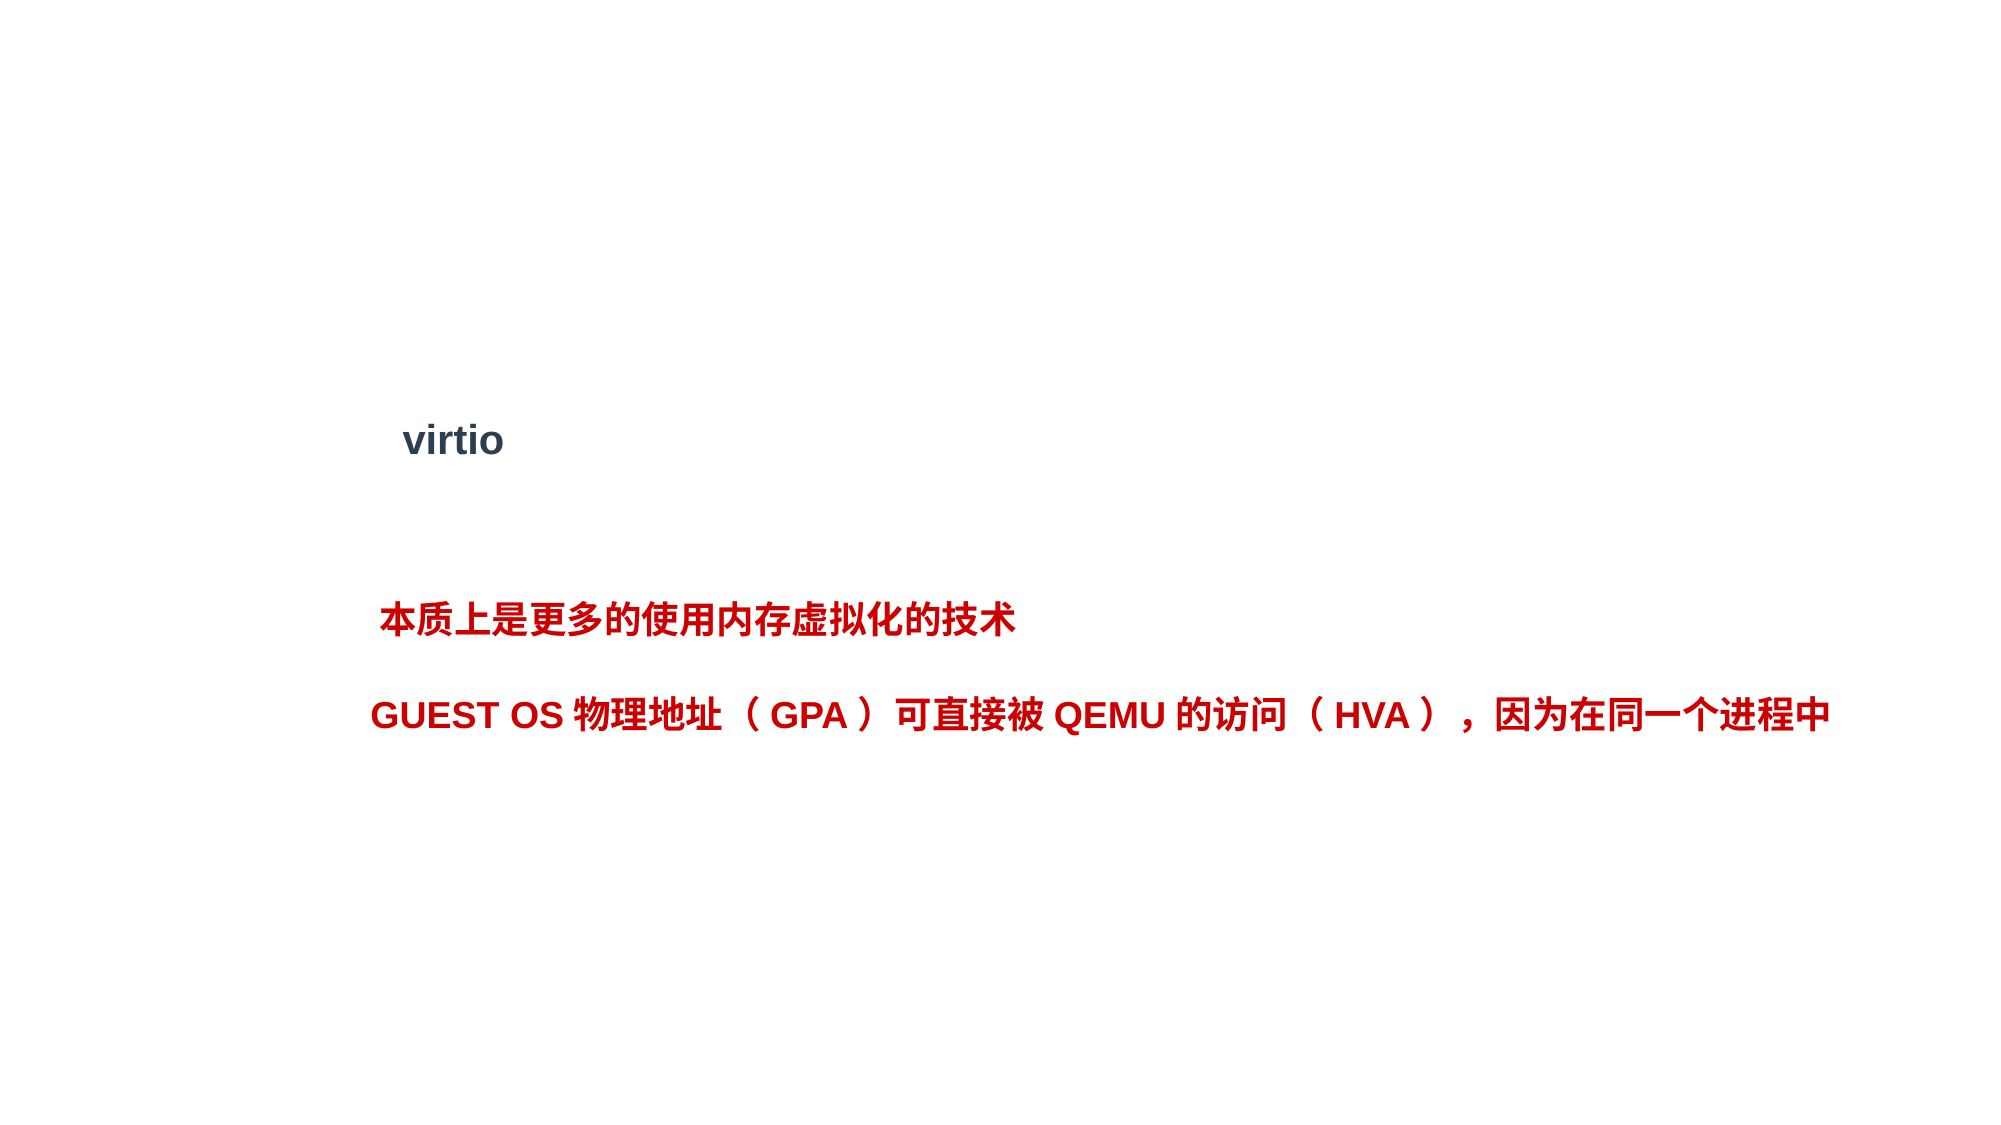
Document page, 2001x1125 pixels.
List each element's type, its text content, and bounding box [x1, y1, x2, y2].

text_box GUEST OS物理地址（GPA）可直接被QEMU的访问（HVA），因为在同一个进程中 [355, 683, 1847, 744]
text_box virtio [387, 405, 543, 521]
text_box 本质上是更多的使用内存虚拟化的技术 [364, 588, 1032, 649]
